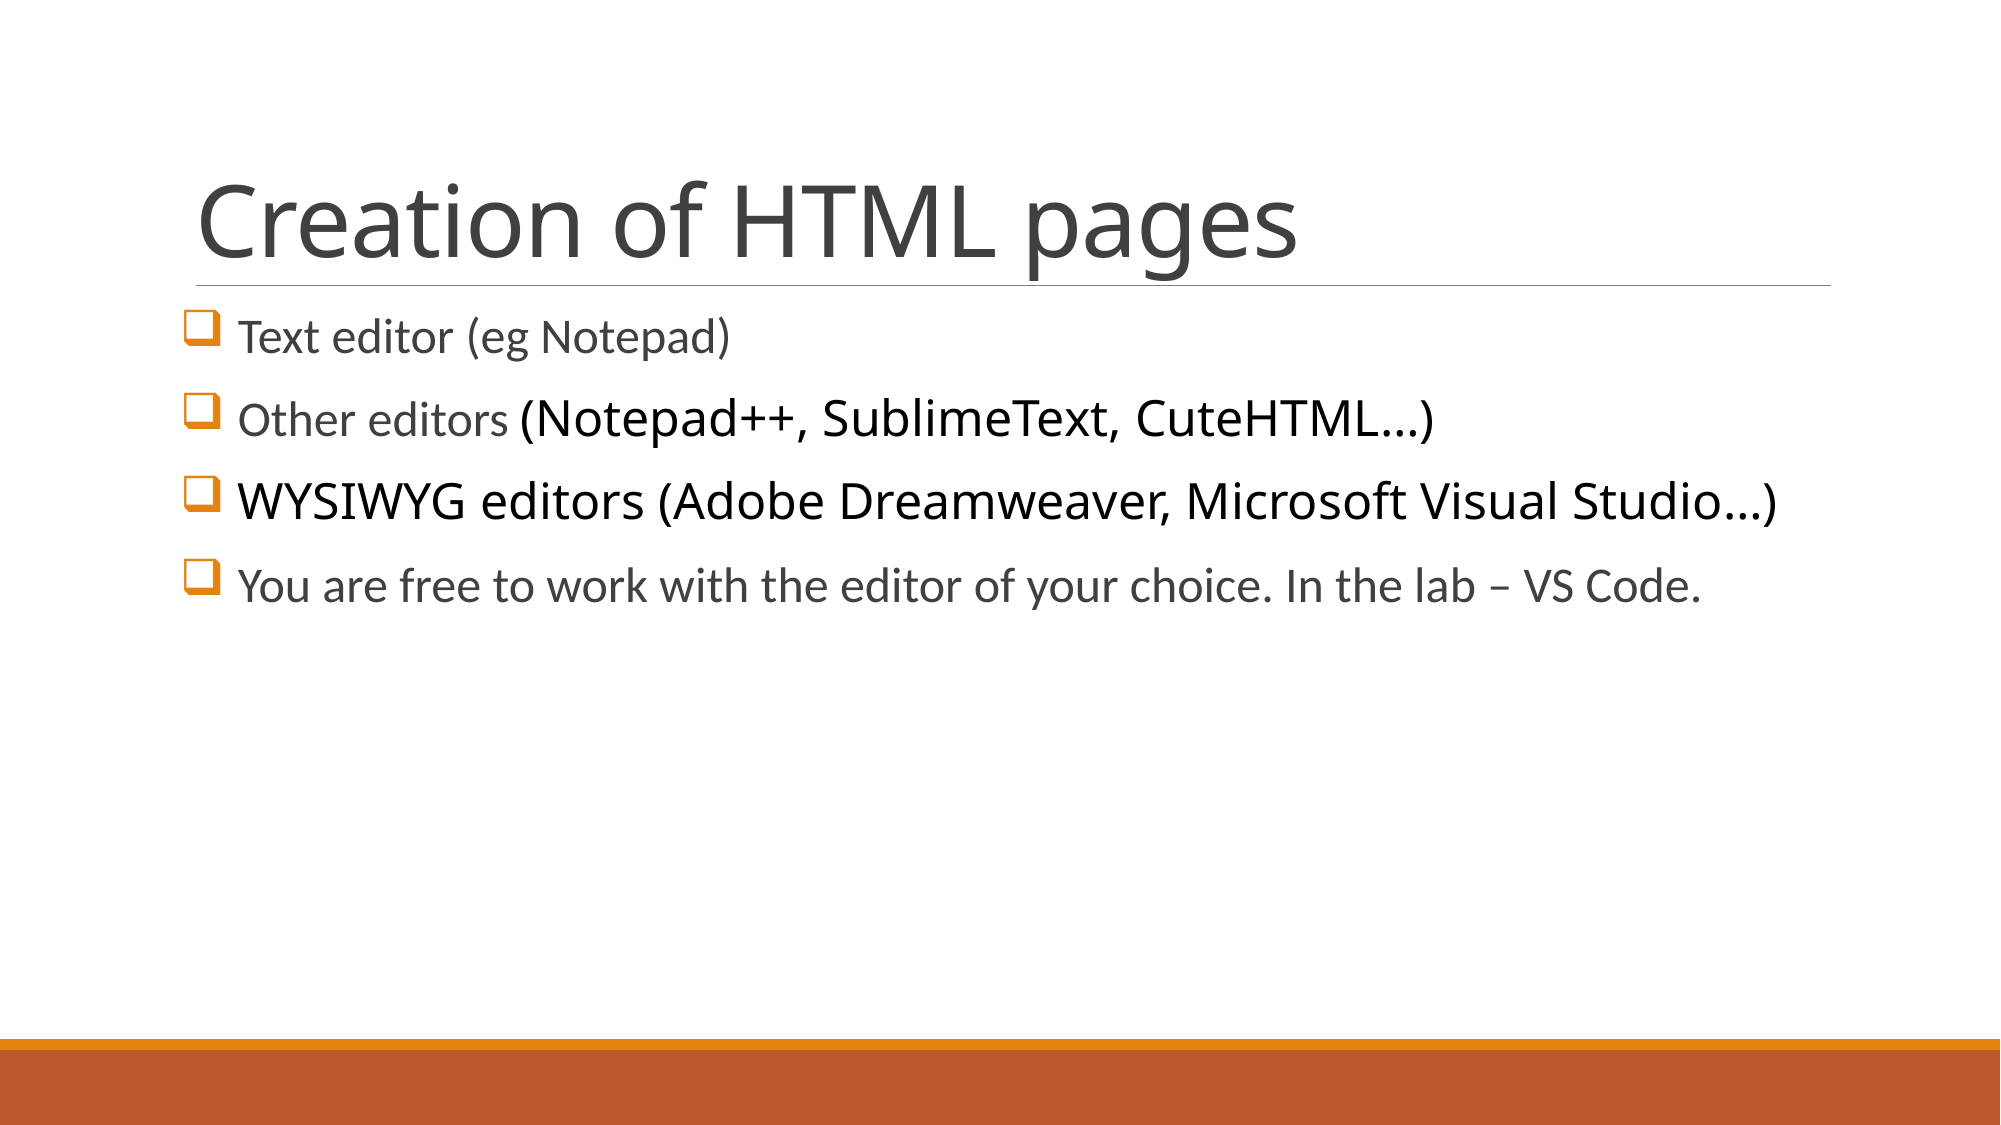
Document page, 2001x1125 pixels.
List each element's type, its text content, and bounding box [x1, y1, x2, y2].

title Creation of HTML pages [180, 47, 1830, 285]
list Text editor (eg Notepad) Other editors (Notepad++, SublimeText, CuteHTML…) WYSIWYG editors (Adobe Dreamweaver, Microsoft Visual Studio…) You are free to work with the editor of your choice. In the lab – VS Code. [180, 302, 1830, 963]
